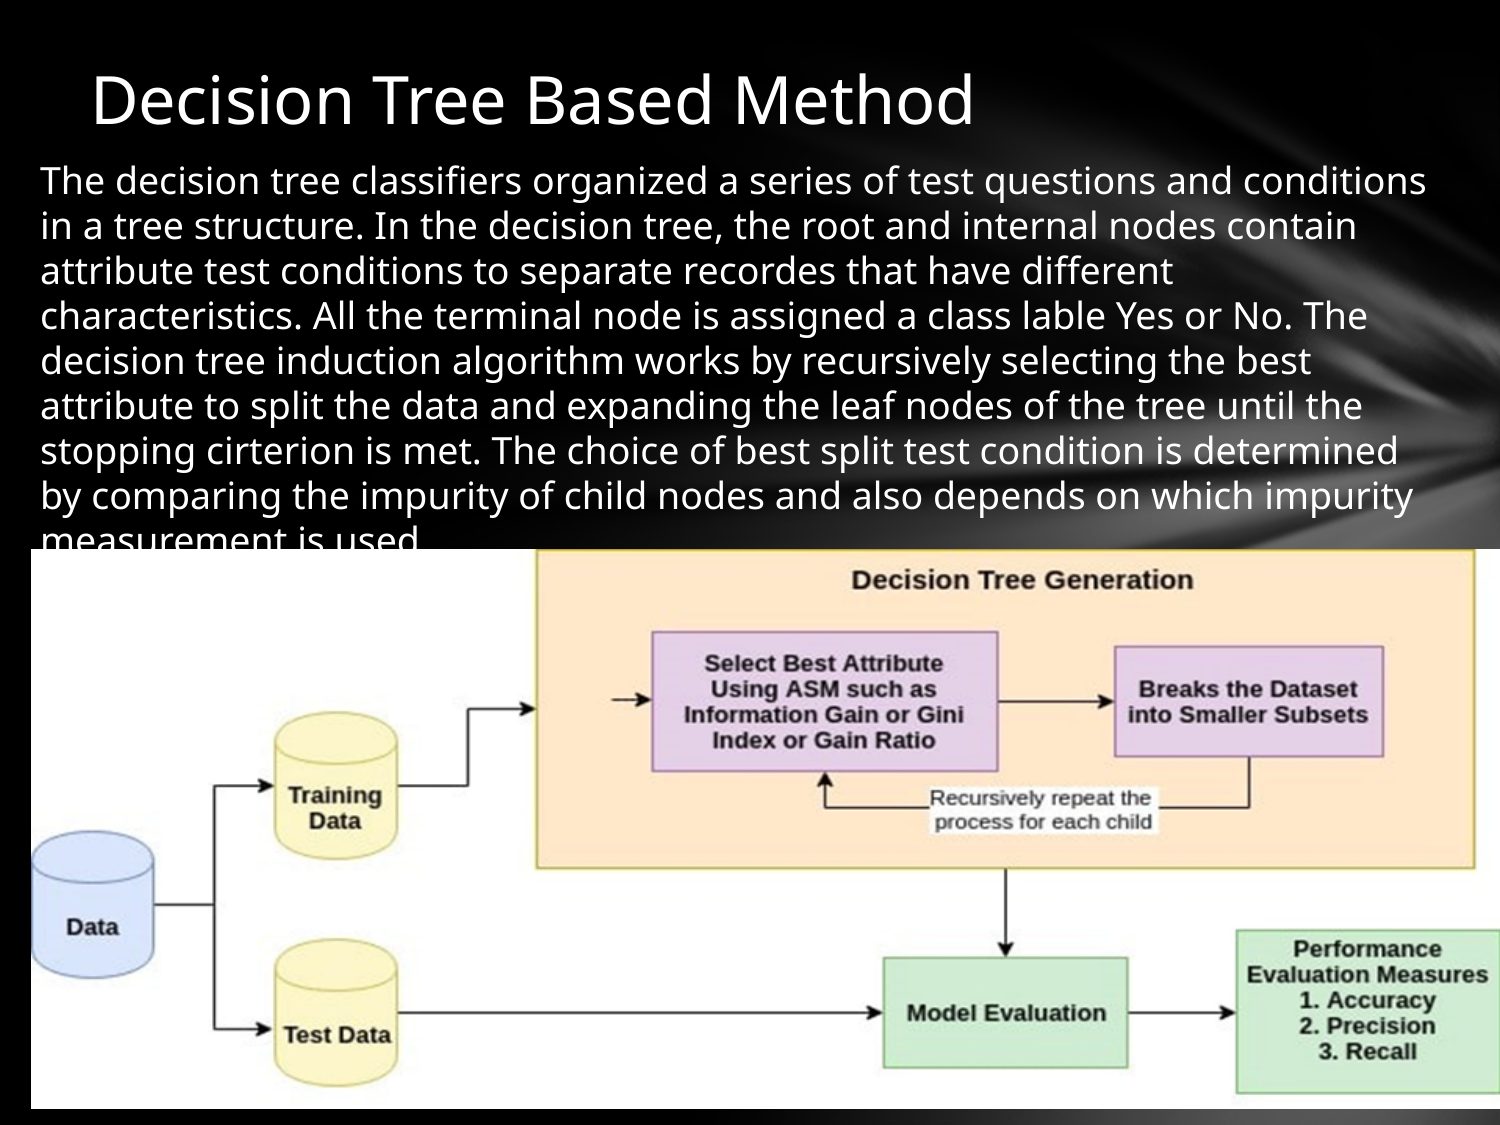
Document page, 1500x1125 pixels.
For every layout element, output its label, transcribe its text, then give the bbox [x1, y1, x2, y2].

title Decision Tree Based Method [75, 50, 1335, 137]
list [31, 549, 1500, 1109]
text_box The decision tree classifiers organized a series of test questions and conditions in a tree structure. In the decision tree, the root and internal nodes contain attribute test conditions to separate recordes that have different characteristics. All the terminal node is assigned a class lable Yes or No. The decision tree induction algorithm works by recursively selecting the best attribute to split the data and expanding the leaf nodes of the tree until the stopping cirterion is met. The choice of best split test condition is determined by comparing the impurity of child nodes and also depends on which impurity measurement is used. [25, 149, 1451, 557]
picture [24, 137, 1418, 411]
